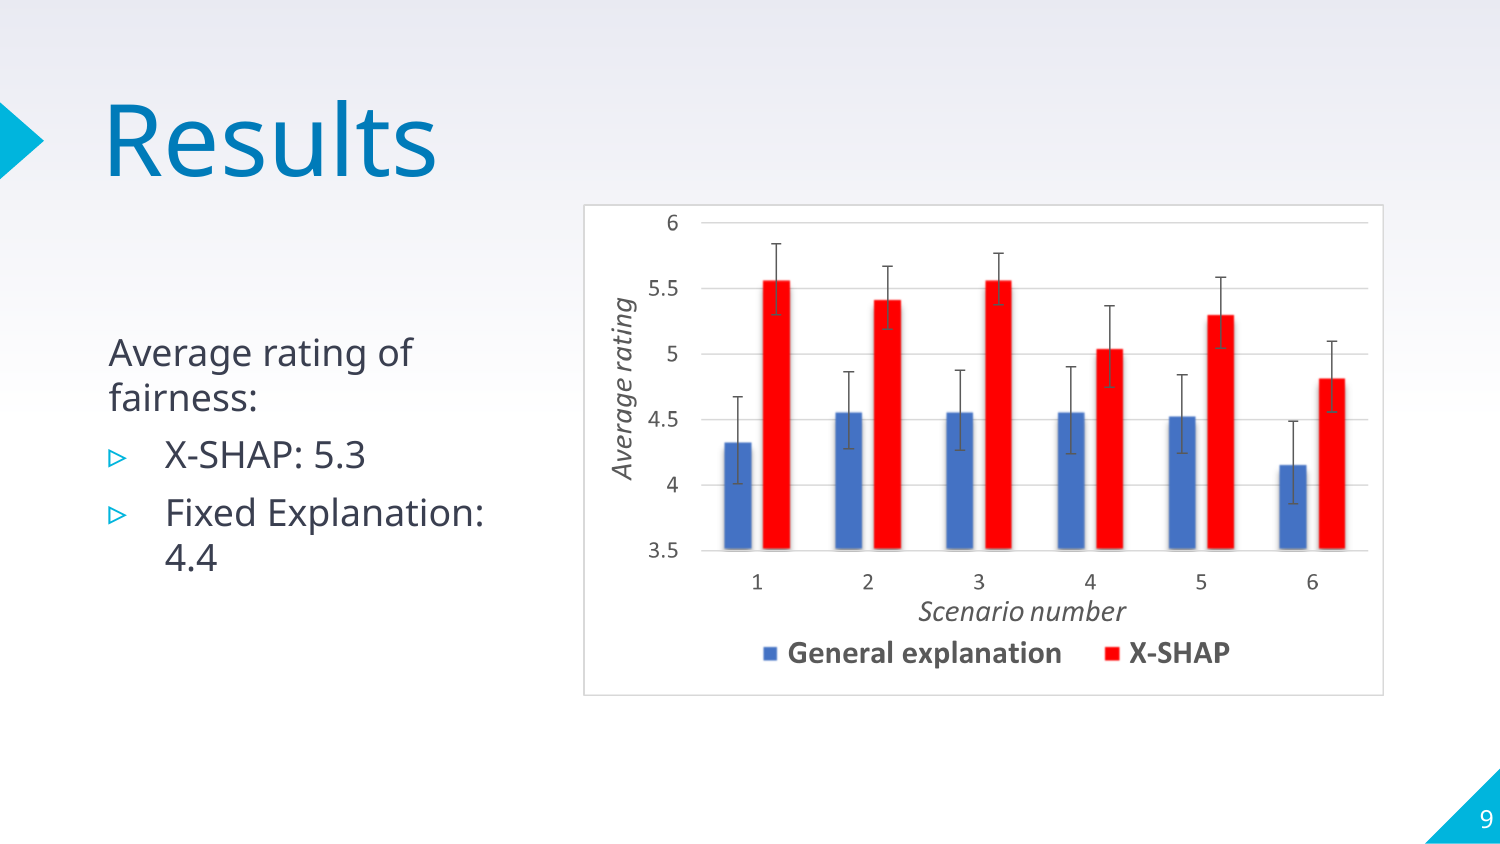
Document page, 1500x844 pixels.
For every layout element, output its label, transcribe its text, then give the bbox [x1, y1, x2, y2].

picture [583, 203, 1384, 696]
slide_number 9 [1418, 760, 1494, 838]
text_box Average rating of fairness: X-SHAP: 5.3 Fixed Explanation: 4.4 [0, 321, 559, 587]
title Results [101, 99, 1121, 277]
